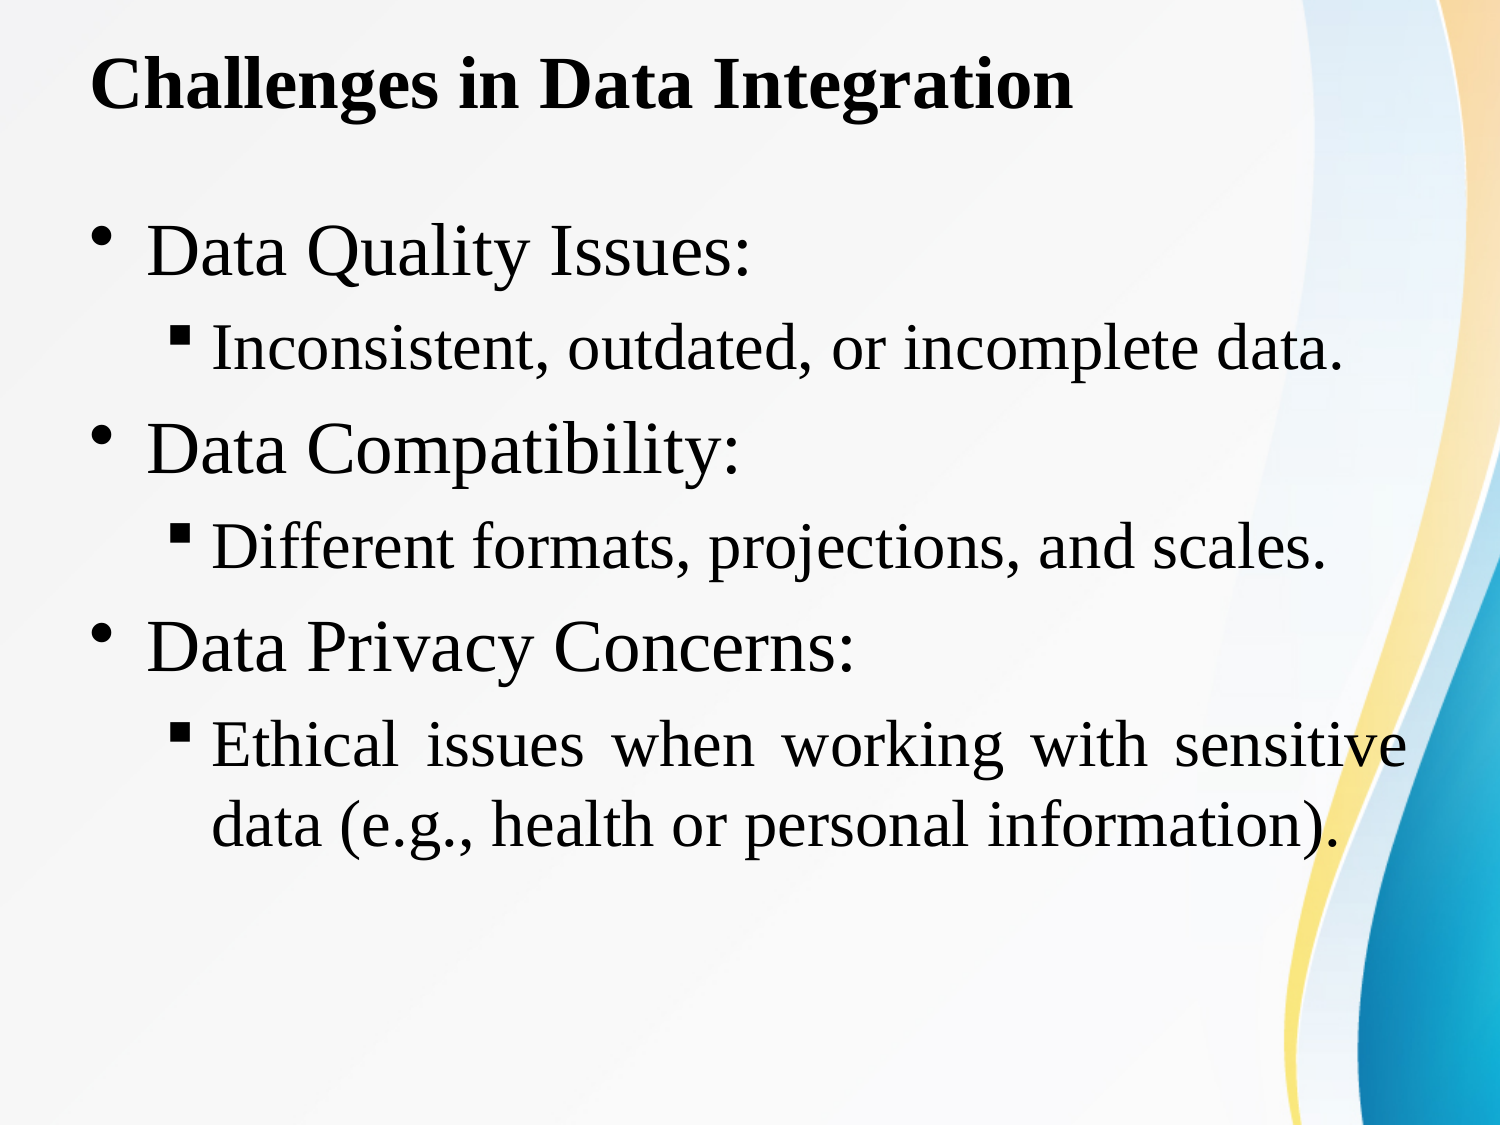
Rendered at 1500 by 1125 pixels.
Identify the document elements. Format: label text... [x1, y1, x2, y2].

picture [0, 0, 1500, 1125]
title Challenges in Data Integration [74, 30, 1426, 127]
list Data Quality Issues: Inconsistent, outdated, or incomplete data. Data Compatibility: Different formats, projections, and scales. Data Privacy Concerns: Ethical issues when working with sensitive data (e.g., health or personal information). [74, 192, 1426, 1006]
